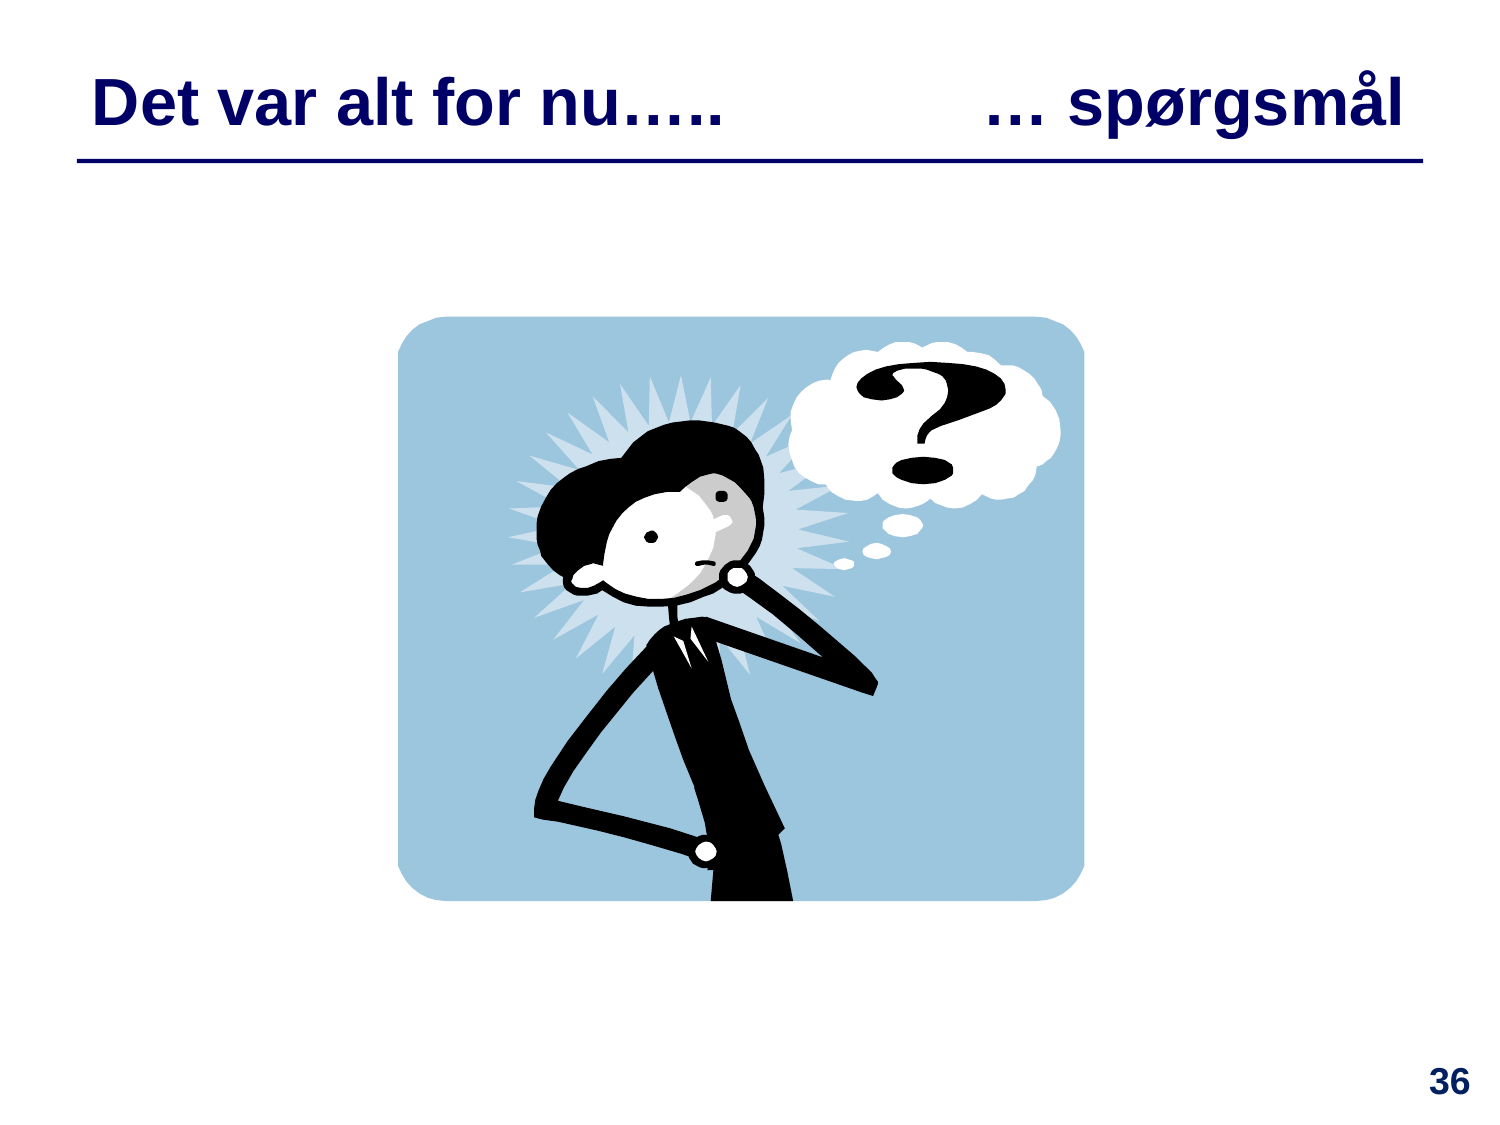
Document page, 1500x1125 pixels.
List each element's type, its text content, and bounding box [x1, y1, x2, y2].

title Det var alt for nu….. … spørgsmål [76, 42, 1424, 155]
slide_number 36 [1399, 1050, 1500, 1125]
picture [395, 314, 1087, 904]
